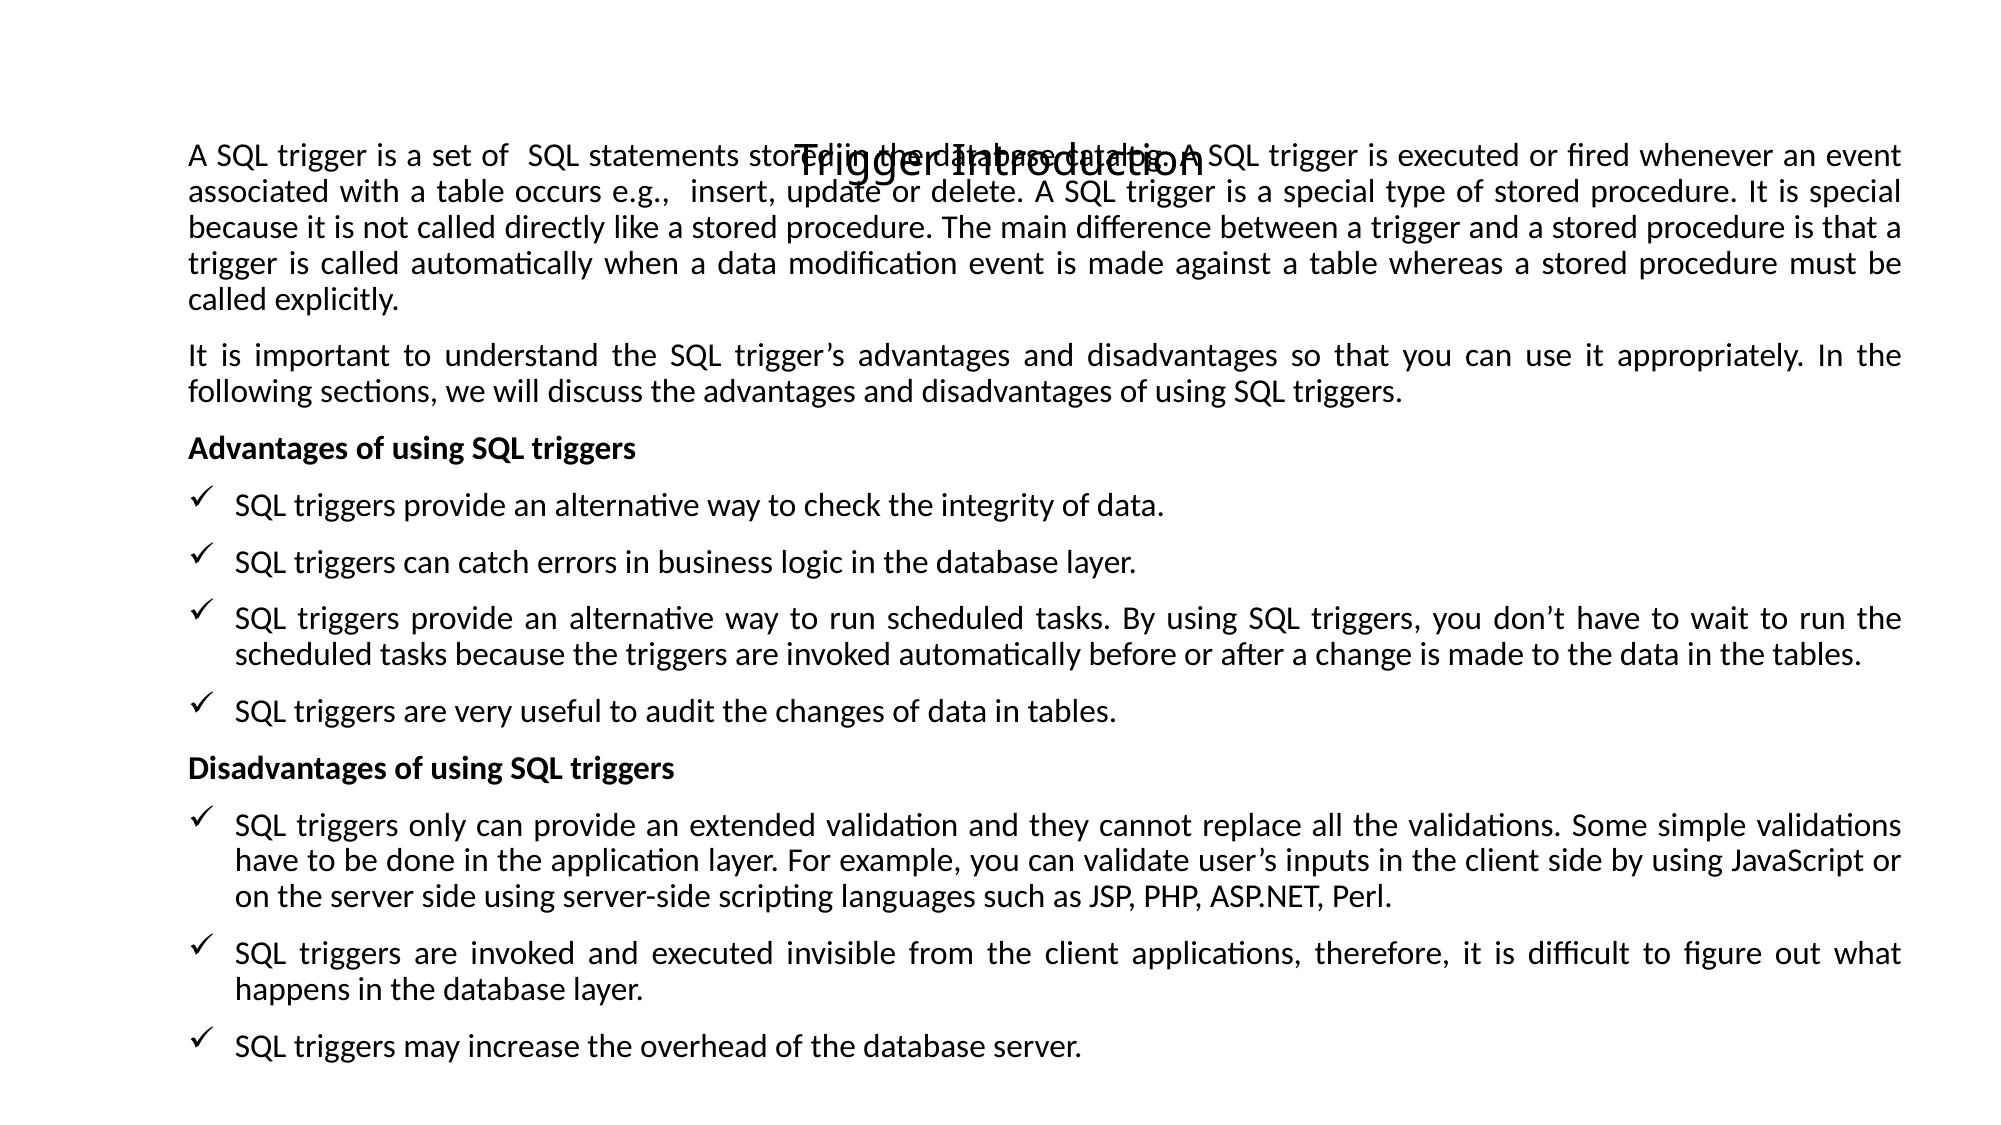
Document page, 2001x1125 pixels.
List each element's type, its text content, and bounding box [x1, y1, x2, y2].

subtitle A SQL trigger is a set of SQL statements stored in the database catalog. A SQL trigger is executed or fired whenever an event associated with a table occurs e.g., insert, update or delete. A SQL trigger is a special type of stored procedure. It is special because it is not called directly like a stored procedure. The main difference between a trigger and a stored procedure is that a trigger is called automatically when a data modification event is made against a table whereas a stored procedure must be called explicitly. It is important to understand the SQL trigger’s advantages and disadvantages so that you can use it appropriately. In the following sections, we will discuss the advantages and disadvantages of using SQL triggers. Advantages of using SQL triggers SQL triggers provide an alternative way to check the integrity of data. SQL triggers can catch errors in business logic in the database layer. SQL triggers provide an alternative way to run scheduled tasks. By using SQL triggers, you don’t have to wait to run the scheduled tasks because the triggers are invoked automatically before or after a change is made to the data in the tables. SQL triggers are very useful to audit the changes of data in tables. Disadvantages of using SQL triggers SQL triggers only can provide an extended validation and they cannot replace all the validations. Some simple validations have to be done in the application layer. For example, you can validate user’s inputs in the client side by using JavaScript or on the server side using server-side scripting languages such as JSP, PHP, ASP.NET, Perl. SQL triggers are invoked and executed invisible from the client applications, therefore, it is difficult to figure out what happens in the database layer. SQL triggers may increase the overhead of the database server. [173, 130, 1920, 1069]
